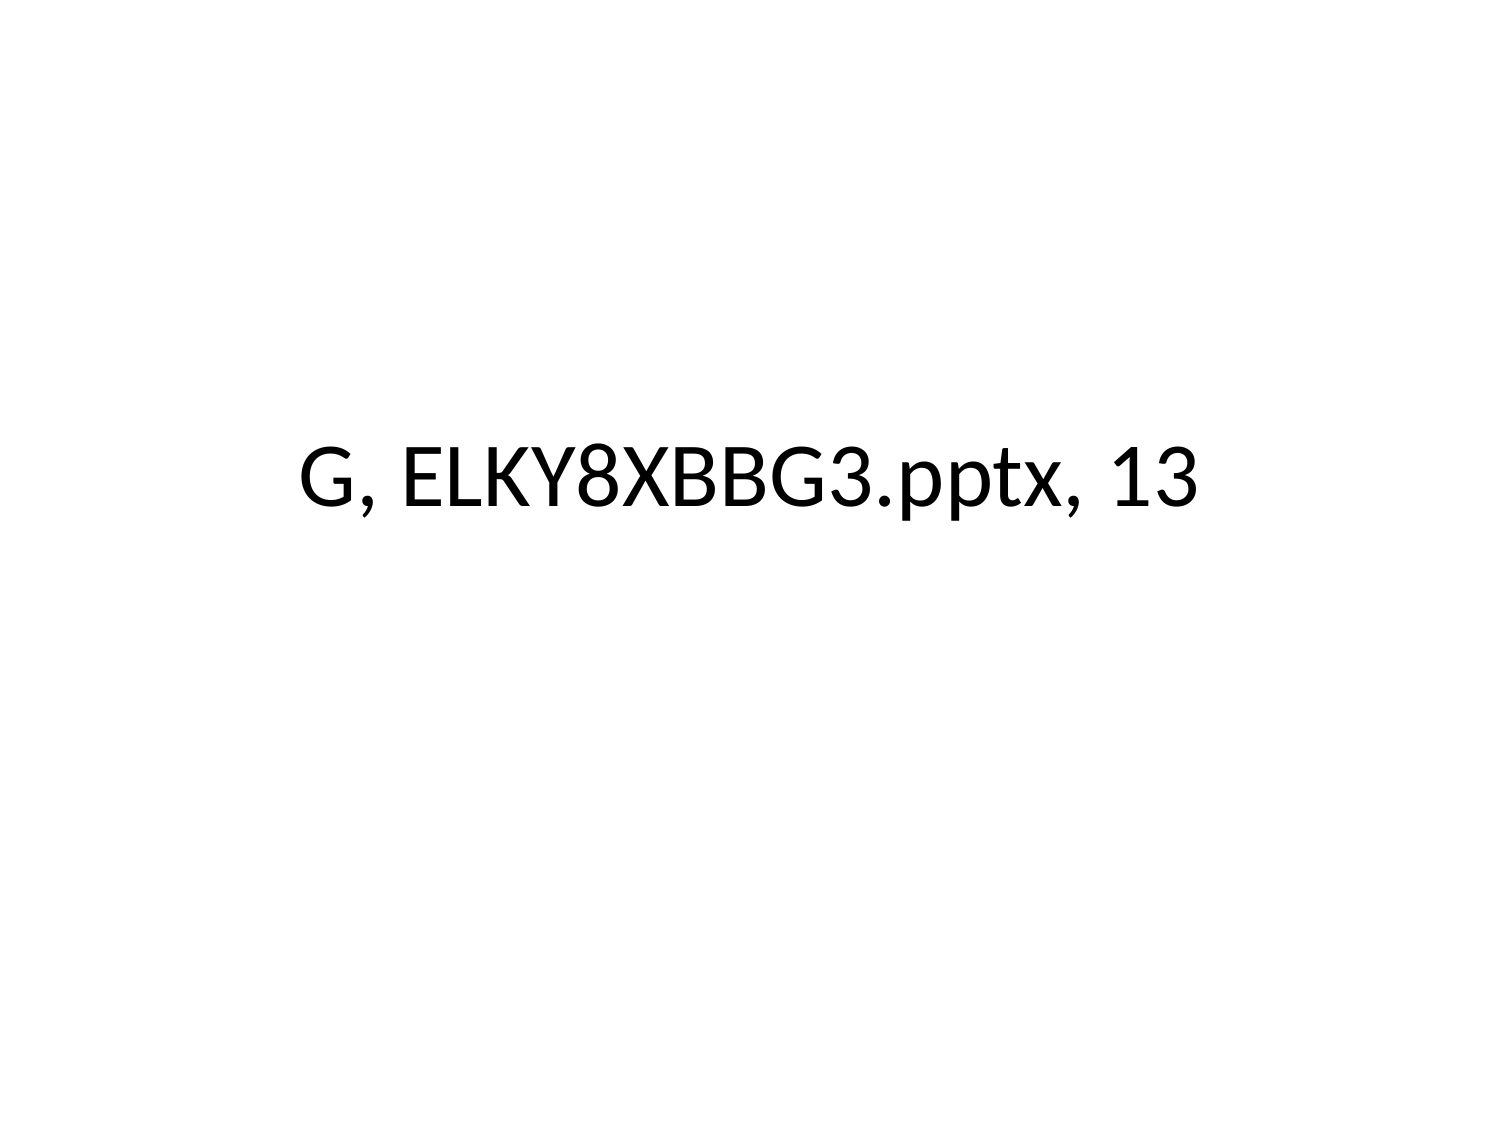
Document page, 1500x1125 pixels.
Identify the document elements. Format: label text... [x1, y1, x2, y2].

title G, ELKY8XBBG3.pptx, 13 [112, 349, 1388, 591]
